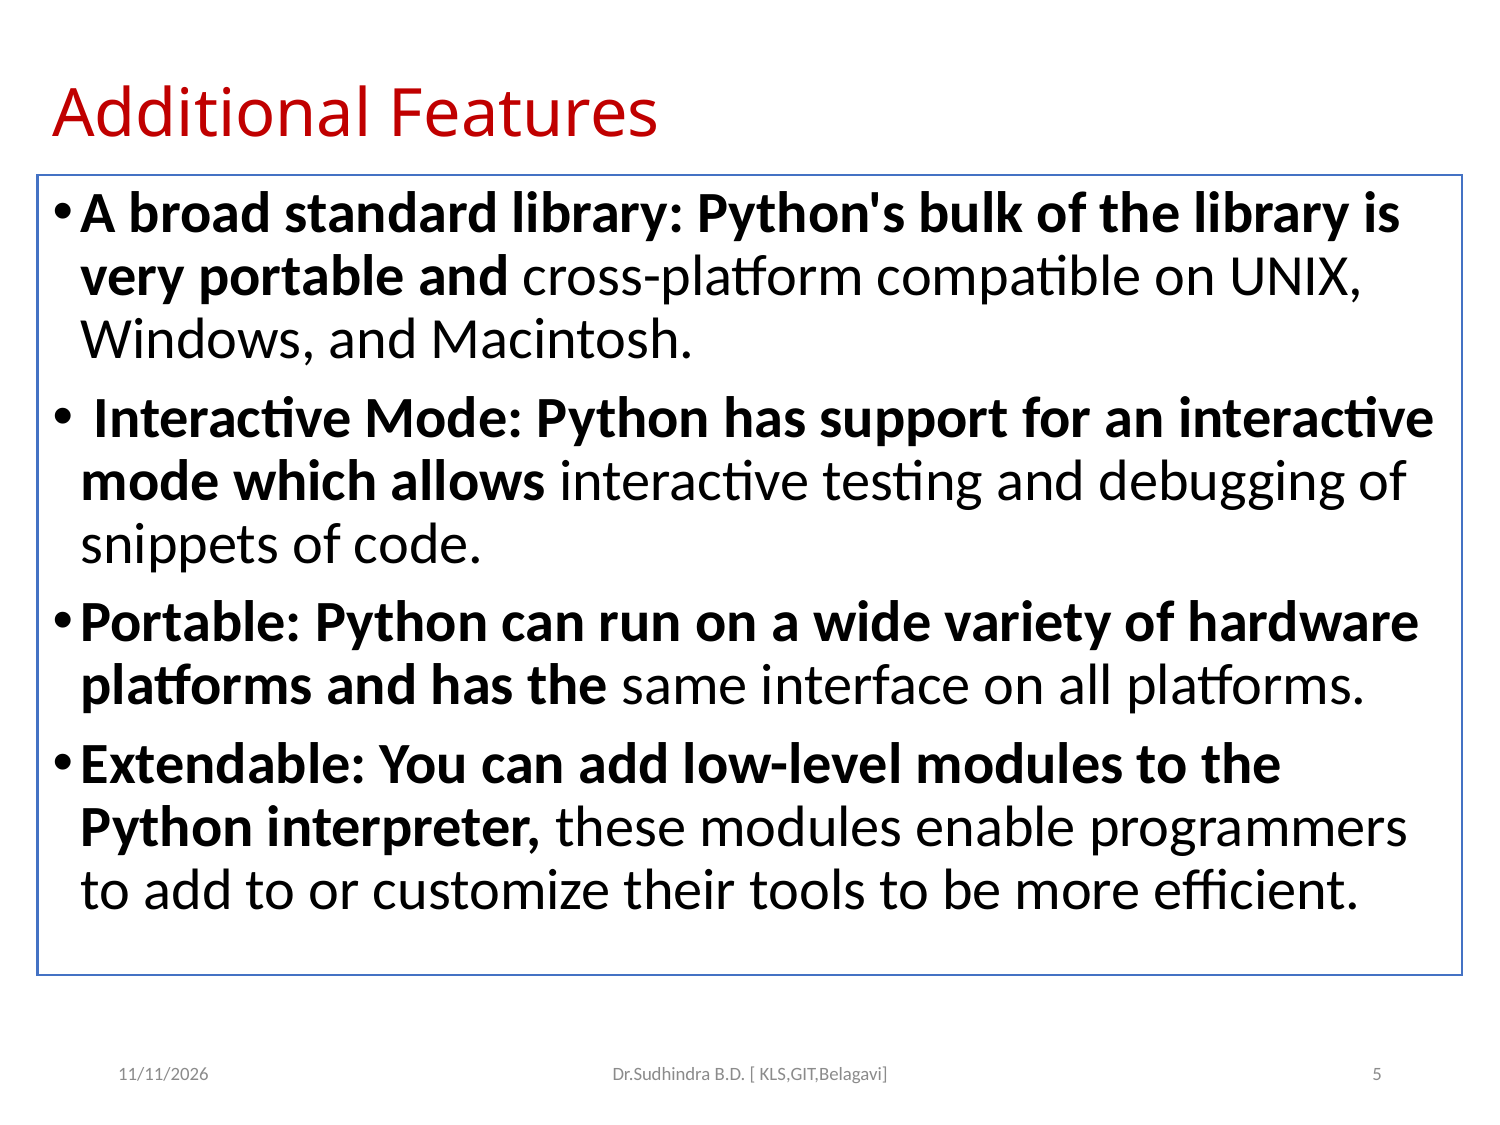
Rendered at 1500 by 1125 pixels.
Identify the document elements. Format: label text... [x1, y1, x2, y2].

slide_number 5 [1059, 1042, 1397, 1103]
list A broad standard library: Python's bulk of the library is very portable and cross-platform compatible on UNIX, Windows, and Macintosh. Interactive Mode: Python has support for an interactive mode which allows interactive testing and debugging of snippets of code. Portable: Python can run on a wide variety of hardware platforms and has the same interface on all platforms. Extendable: You can add low-level modules to the Python interpreter, these modules enable programmers to add to or customize their tools to be more efficient. [36, 174, 1463, 976]
text_box Additional Features [37, 62, 875, 158]
footer Dr.Sudhindra B.D. [ KLS,GIT,Belagavi] [496, 1042, 1004, 1103]
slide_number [103, 1042, 441, 1103]
